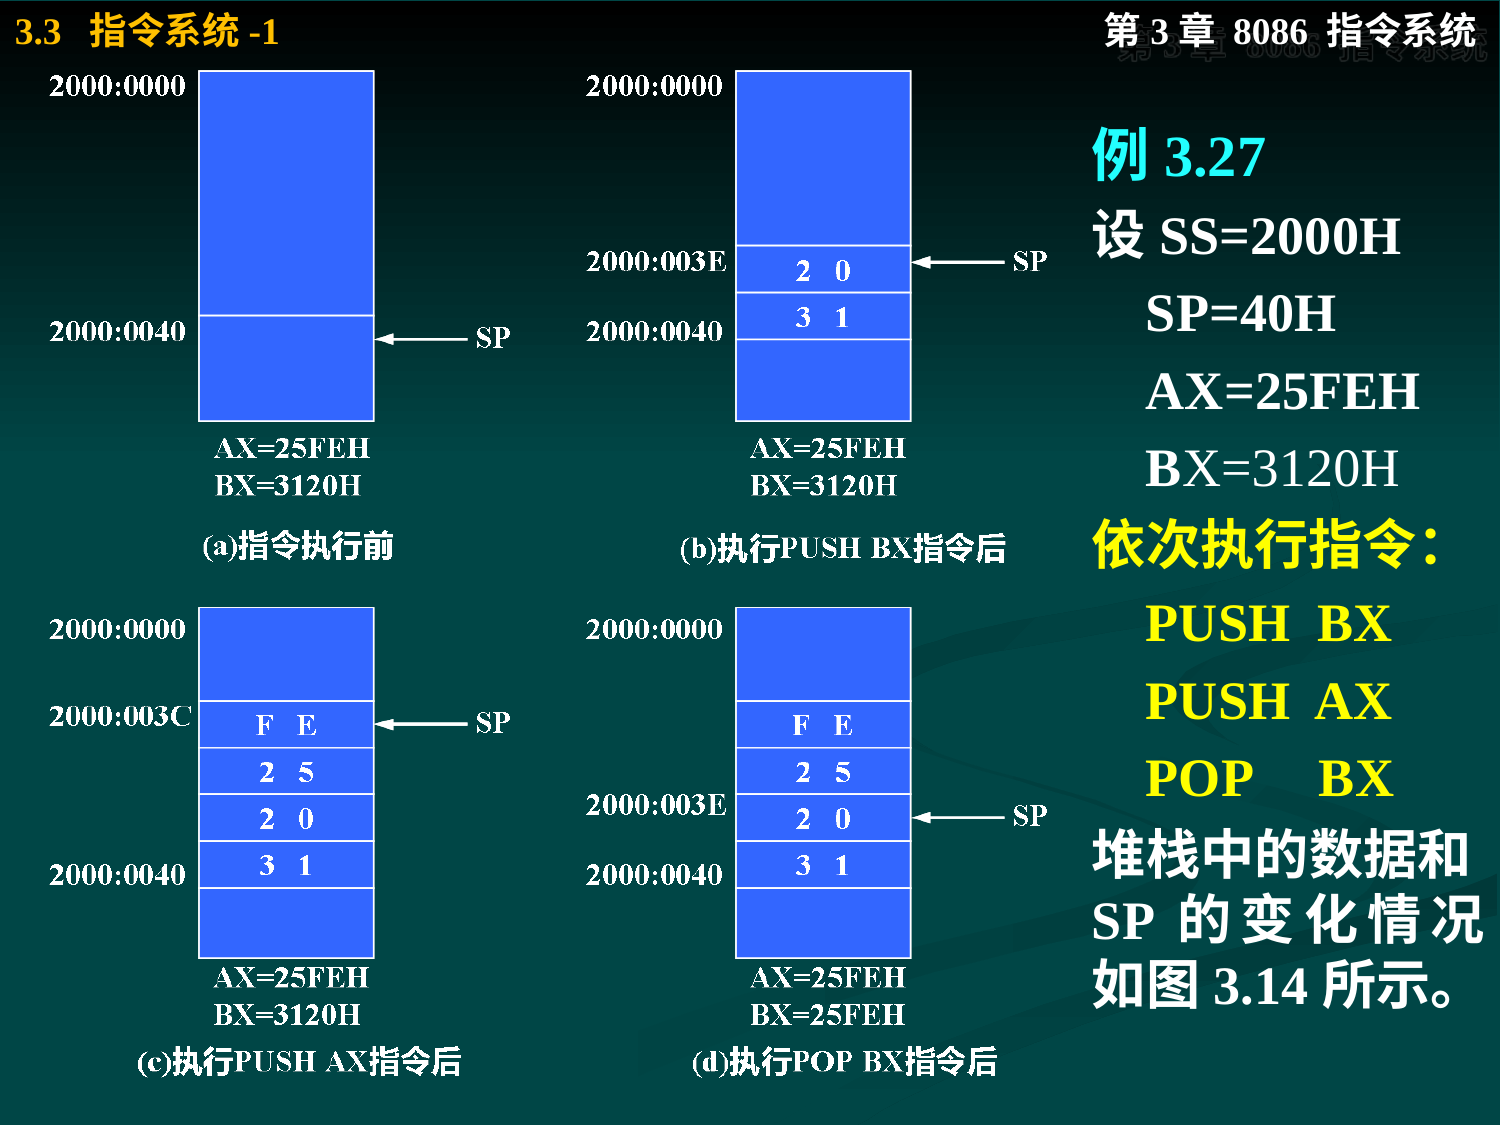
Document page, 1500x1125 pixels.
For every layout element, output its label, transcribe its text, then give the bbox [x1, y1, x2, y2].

text_box 例3.27 设SS=2000H SP=40H AX=25FEH BX=3120H 依次执行指令： PUSH BX PUSH AX POP BX 堆栈中的数据和SP的变化情况如图3.14所示。 [1077, 110, 1500, 1088]
picture [34, 58, 1062, 1086]
